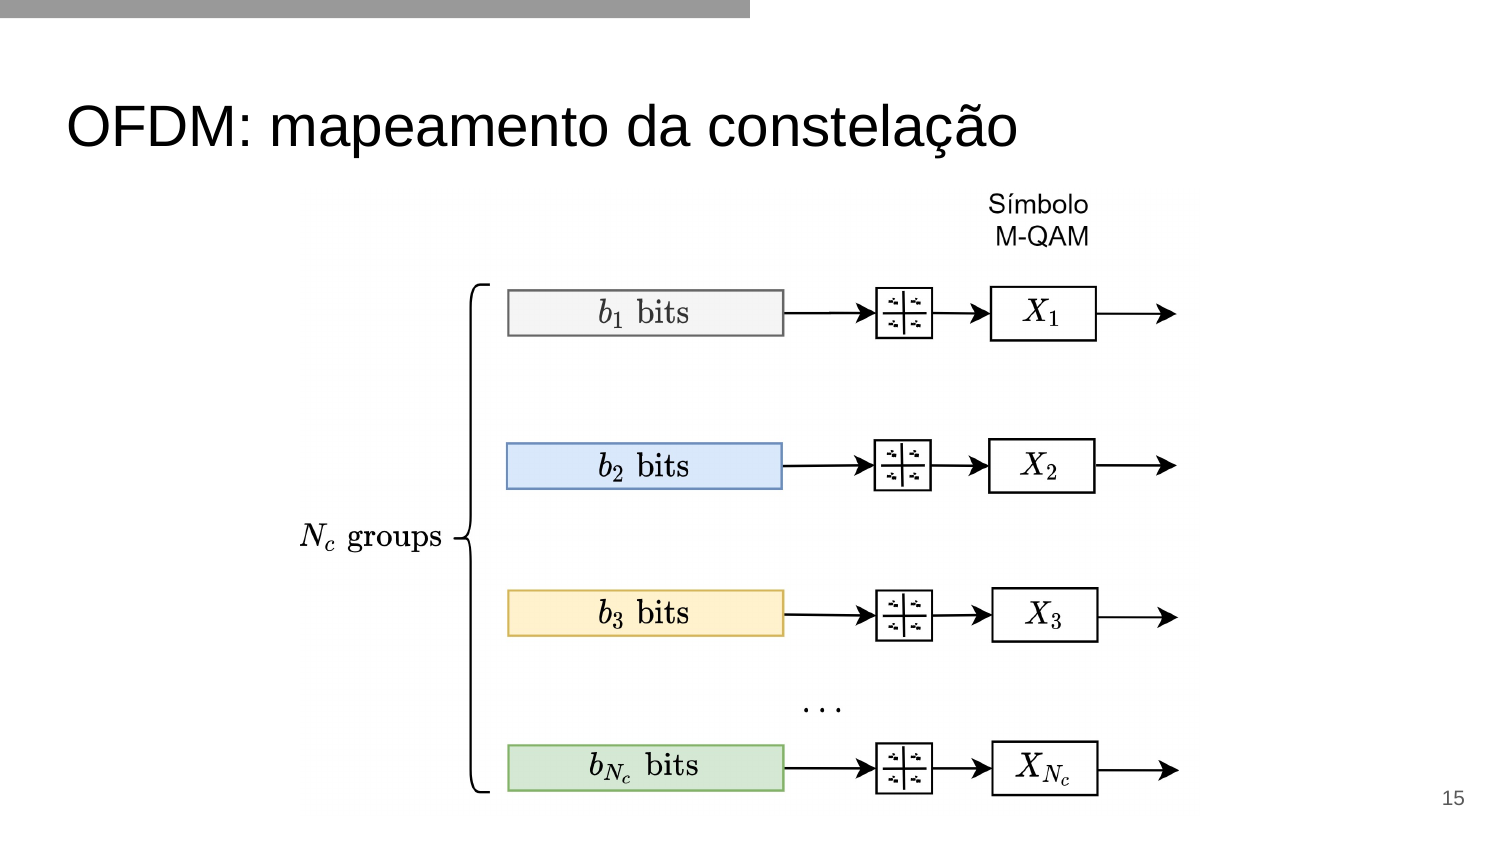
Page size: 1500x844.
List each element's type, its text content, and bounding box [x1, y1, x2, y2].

slide_number ‹#› [1389, 764, 1480, 830]
title OFDM: mapeamento da constelação [51, 72, 1449, 167]
text_box [0, 0, 750, 19]
picture [300, 188, 1200, 816]
